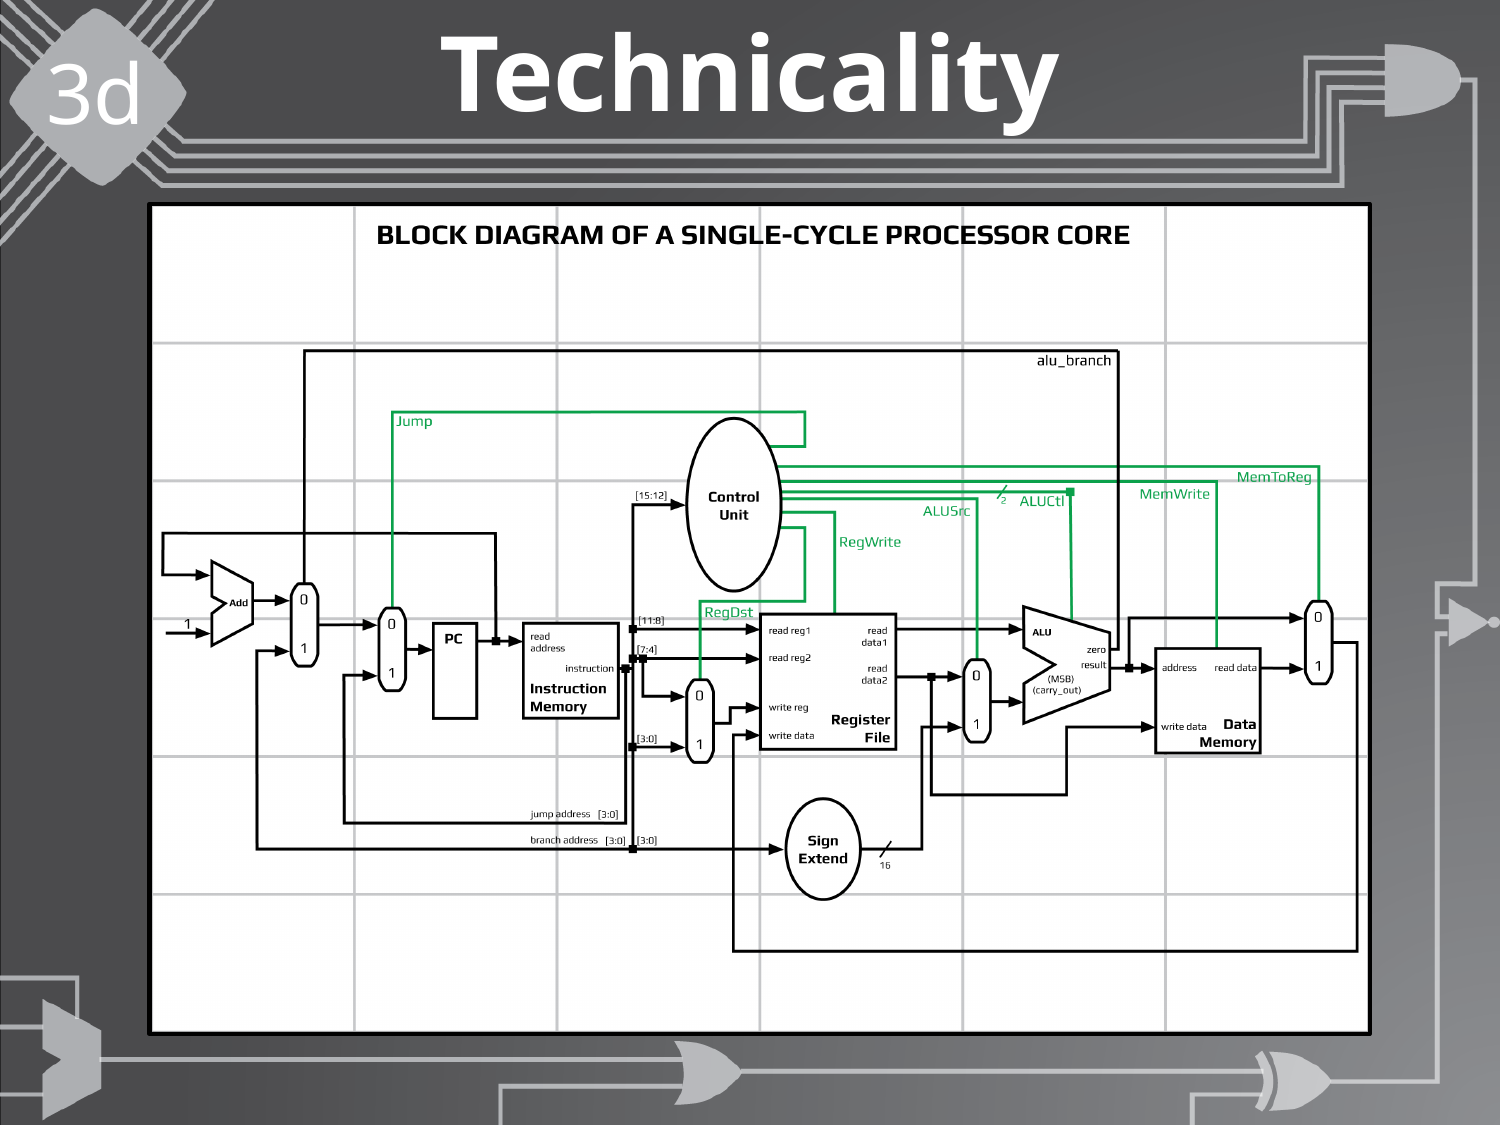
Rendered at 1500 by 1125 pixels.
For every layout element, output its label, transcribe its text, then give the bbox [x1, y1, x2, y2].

title Technicality [232, 0, 1268, 187]
text_box 3d [31, 33, 160, 149]
picture [0, 0, 1500, 1125]
